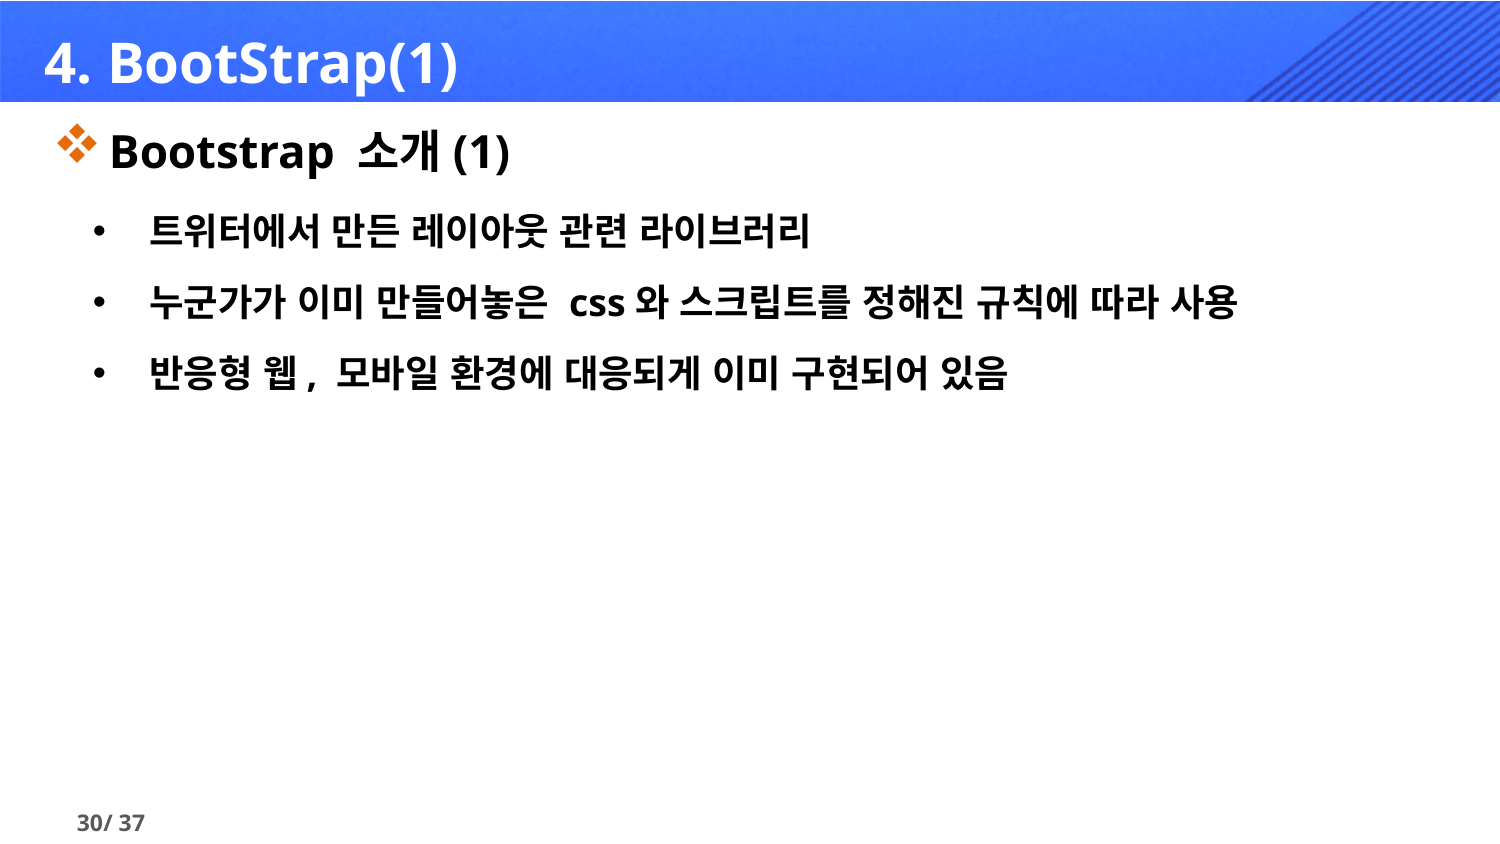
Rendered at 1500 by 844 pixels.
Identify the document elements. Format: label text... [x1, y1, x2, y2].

text_box Bootstrap 소개(1) [37, 115, 526, 186]
title 4. BootStrap(1) [29, 20, 1368, 96]
picture [0, 1, 1500, 102]
text_box 트위터에서 만든 레이아웃 관련 라이브러리 누군가가 이미 만들어놓은 css와 스크립트를 정해진 규칙에 따라 사용 반응형 웹, 모바일 환경에 대응되게 이미 구현되어 있음 [78, 187, 1471, 403]
